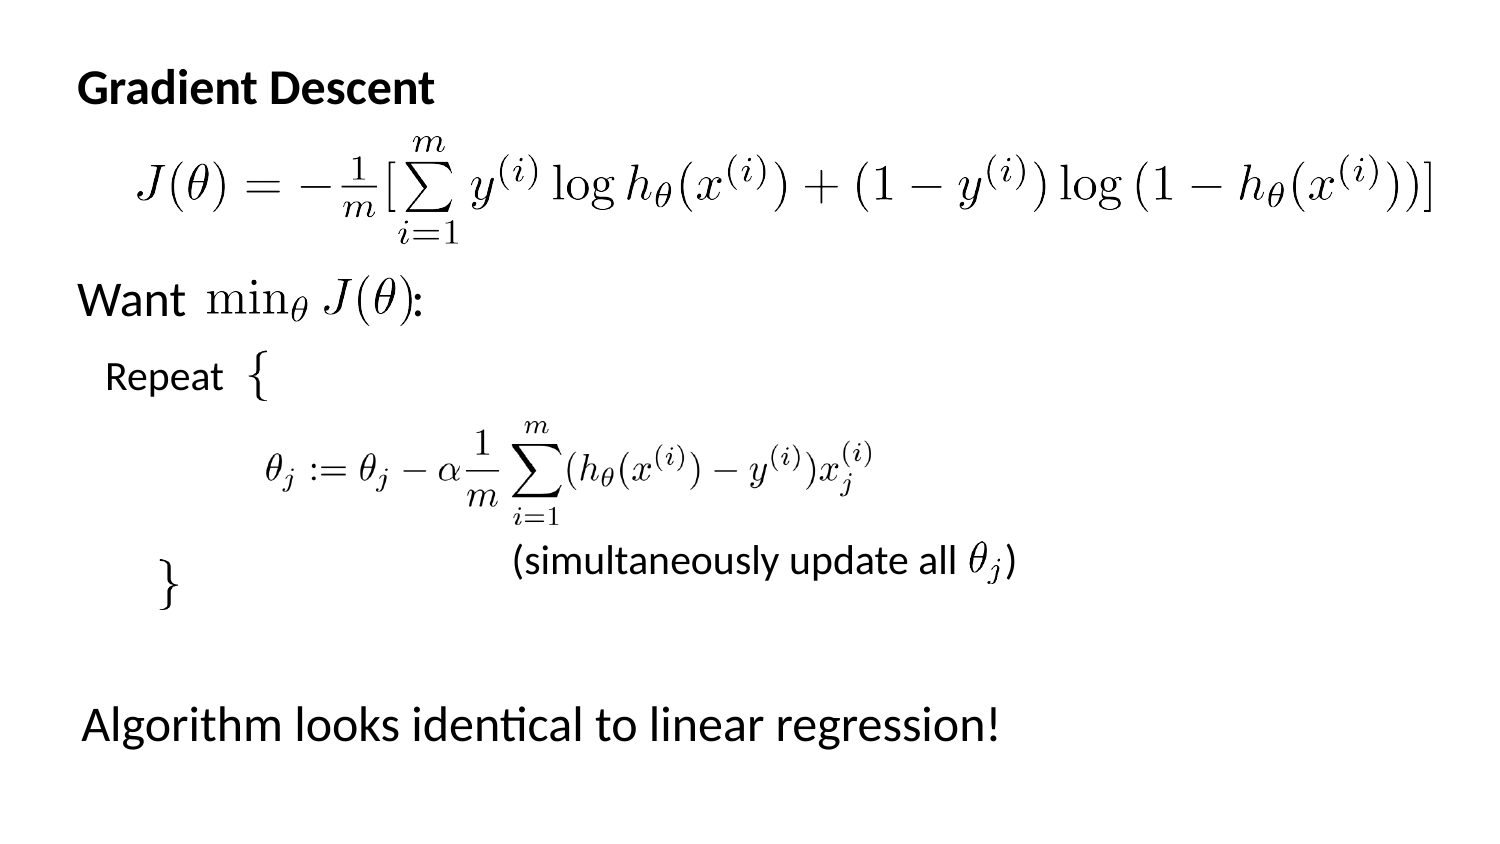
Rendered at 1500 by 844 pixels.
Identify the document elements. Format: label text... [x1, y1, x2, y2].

picture [969, 541, 1001, 584]
picture [137, 136, 1431, 244]
text_box Algorithm looks identical to linear regression! [66, 684, 1326, 760]
text_box Repeat [90, 341, 528, 406]
picture [207, 275, 412, 326]
text_box Want : [62, 259, 950, 335]
picture [248, 349, 267, 401]
text_box Gradient Descent [62, 46, 950, 122]
picture [159, 559, 178, 610]
text_box (simultaneously update all ) [496, 525, 1372, 590]
picture [266, 421, 872, 525]
